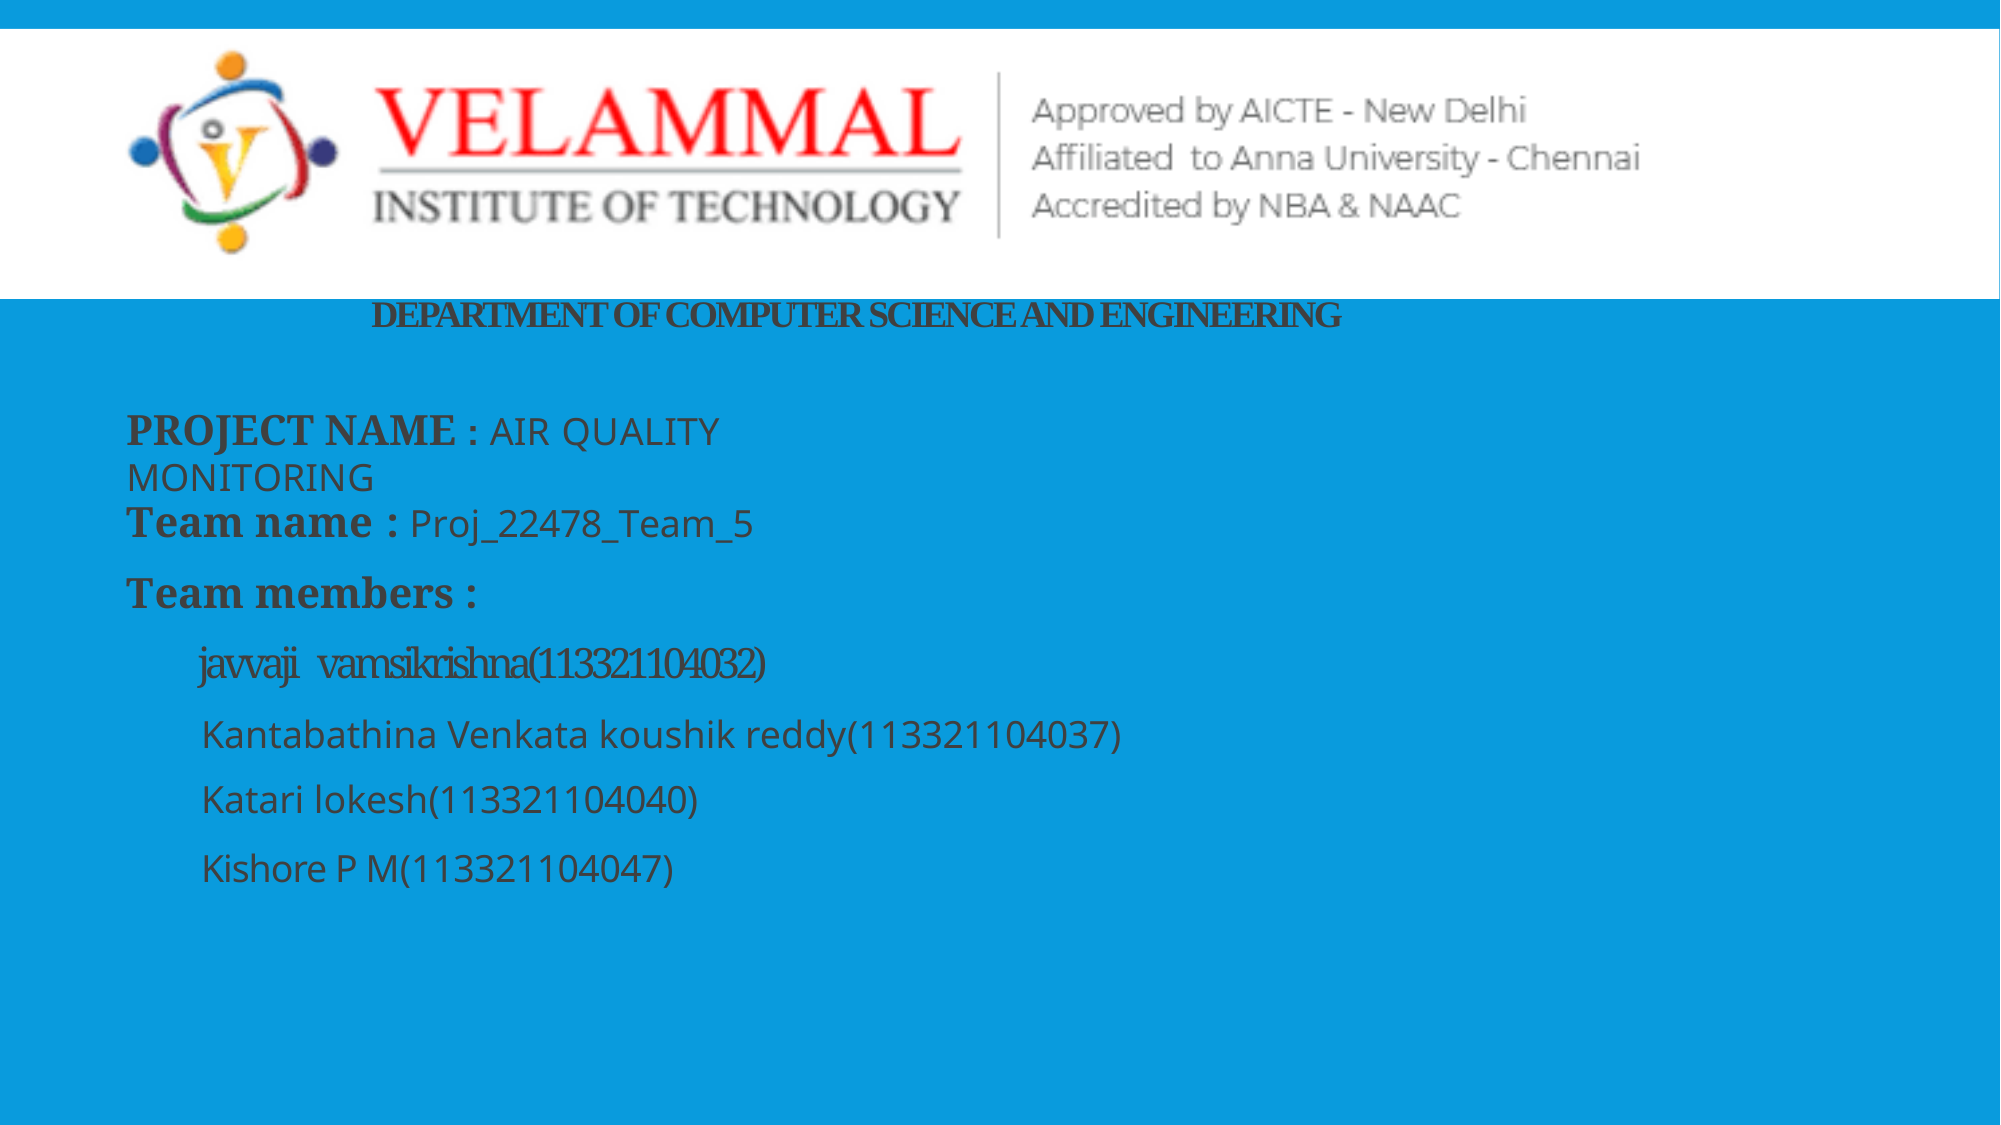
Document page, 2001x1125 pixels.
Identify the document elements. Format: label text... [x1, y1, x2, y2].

picture [123, 44, 1642, 263]
title Project name : Air Quality Monitoring [124, 355, 761, 473]
text_box Team name : Proj_22478_Team_5 Team members : javvaji vamsikrishna(113321104032) Kantabathina Venkata koushik reddy(113321104037) Katari lokesh(113321104040) Kishore P M(113321104047) [124, 473, 1200, 891]
text_box DEPARTMENT OF COMPUTER SCIENCE AND ENGINEERING [237, 287, 1475, 335]
